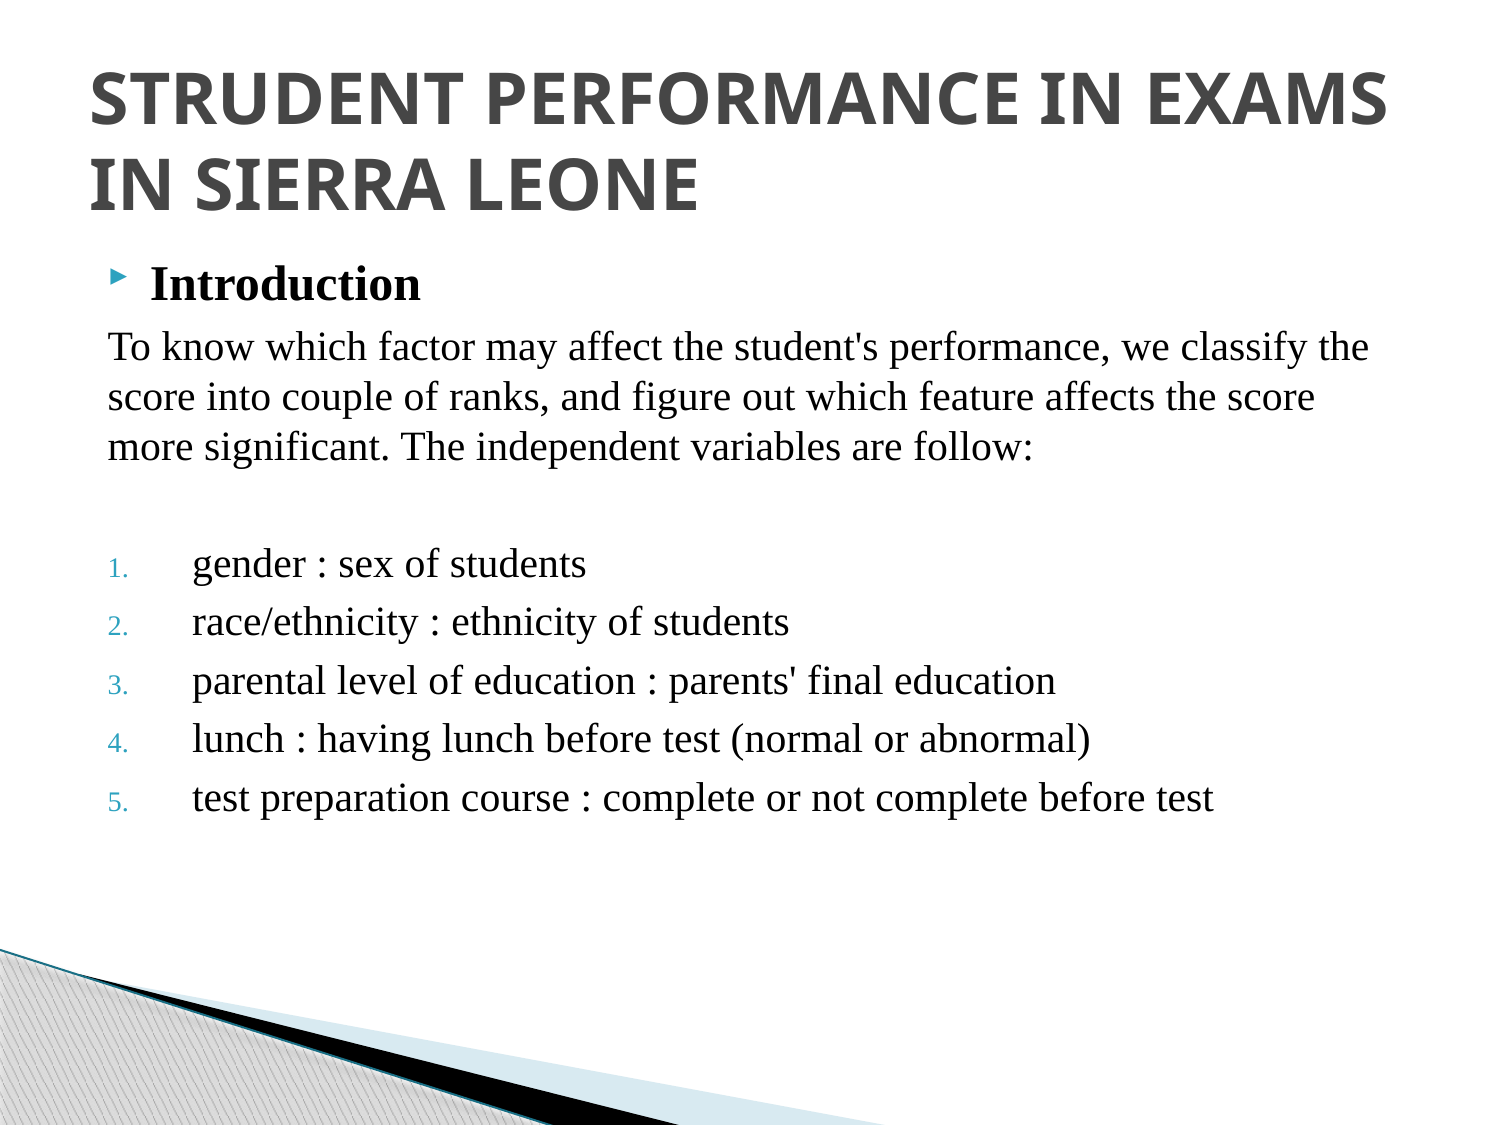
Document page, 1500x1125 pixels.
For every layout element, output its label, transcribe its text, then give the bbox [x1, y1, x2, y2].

list Introduction To know which factor may affect the student's performance, we classify the score into couple of ranks, and figure out which feature affects the score more significant. The independent variables are follow: gender : sex of students race/ethnicity : ethnicity of students parental level of education : parents' final education lunch : having lunch before test (normal or abnormal) test preparation course : complete or not complete before test [75, 243, 1425, 1063]
title STRUDENT PERFORMANCE IN EXAMS IN SIERRA LEONE [75, 45, 1425, 233]
